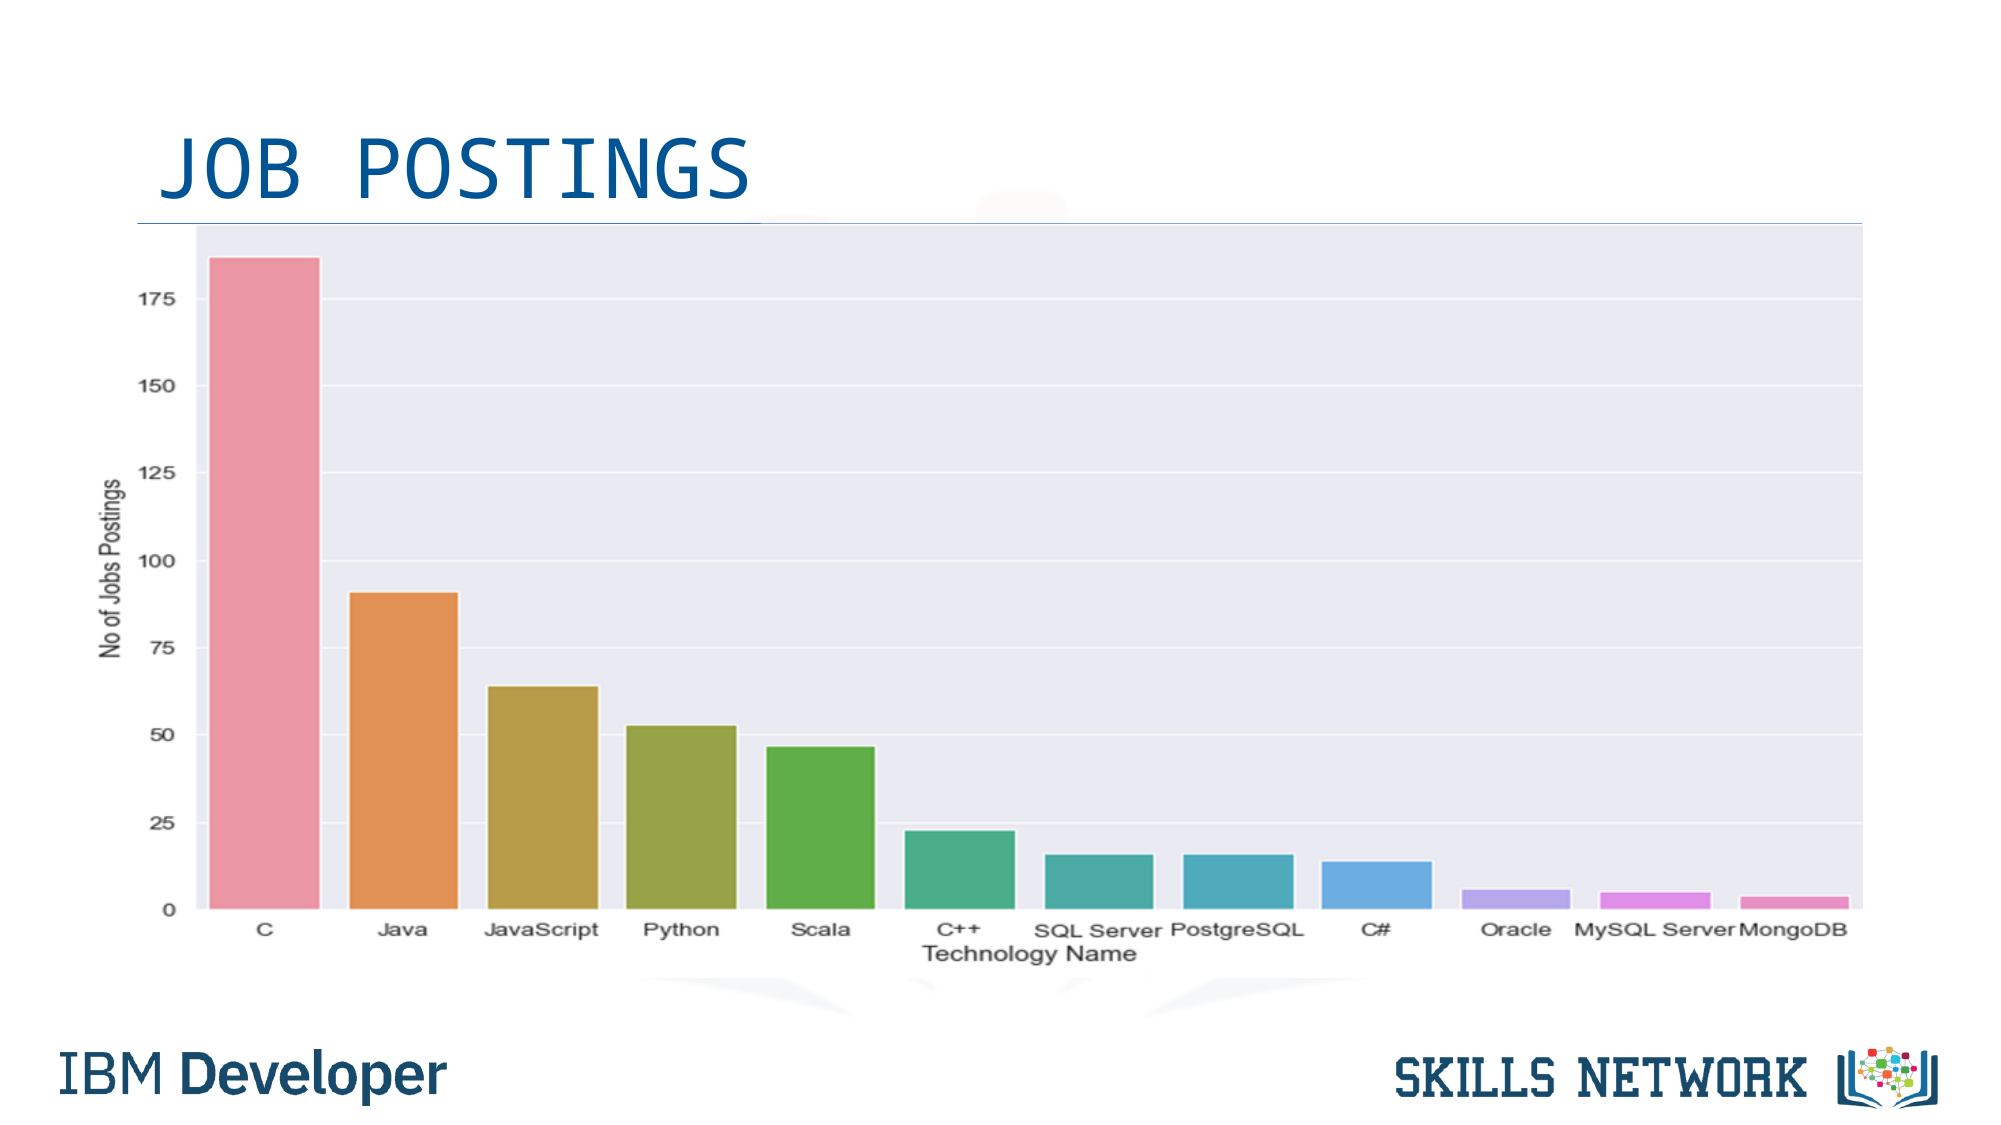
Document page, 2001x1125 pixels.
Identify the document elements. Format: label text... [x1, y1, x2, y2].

title JOB POSTINGS [88, 62, 1061, 224]
picture [55, 1045, 459, 1108]
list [88, 224, 1863, 978]
picture [1390, 1045, 1945, 1111]
